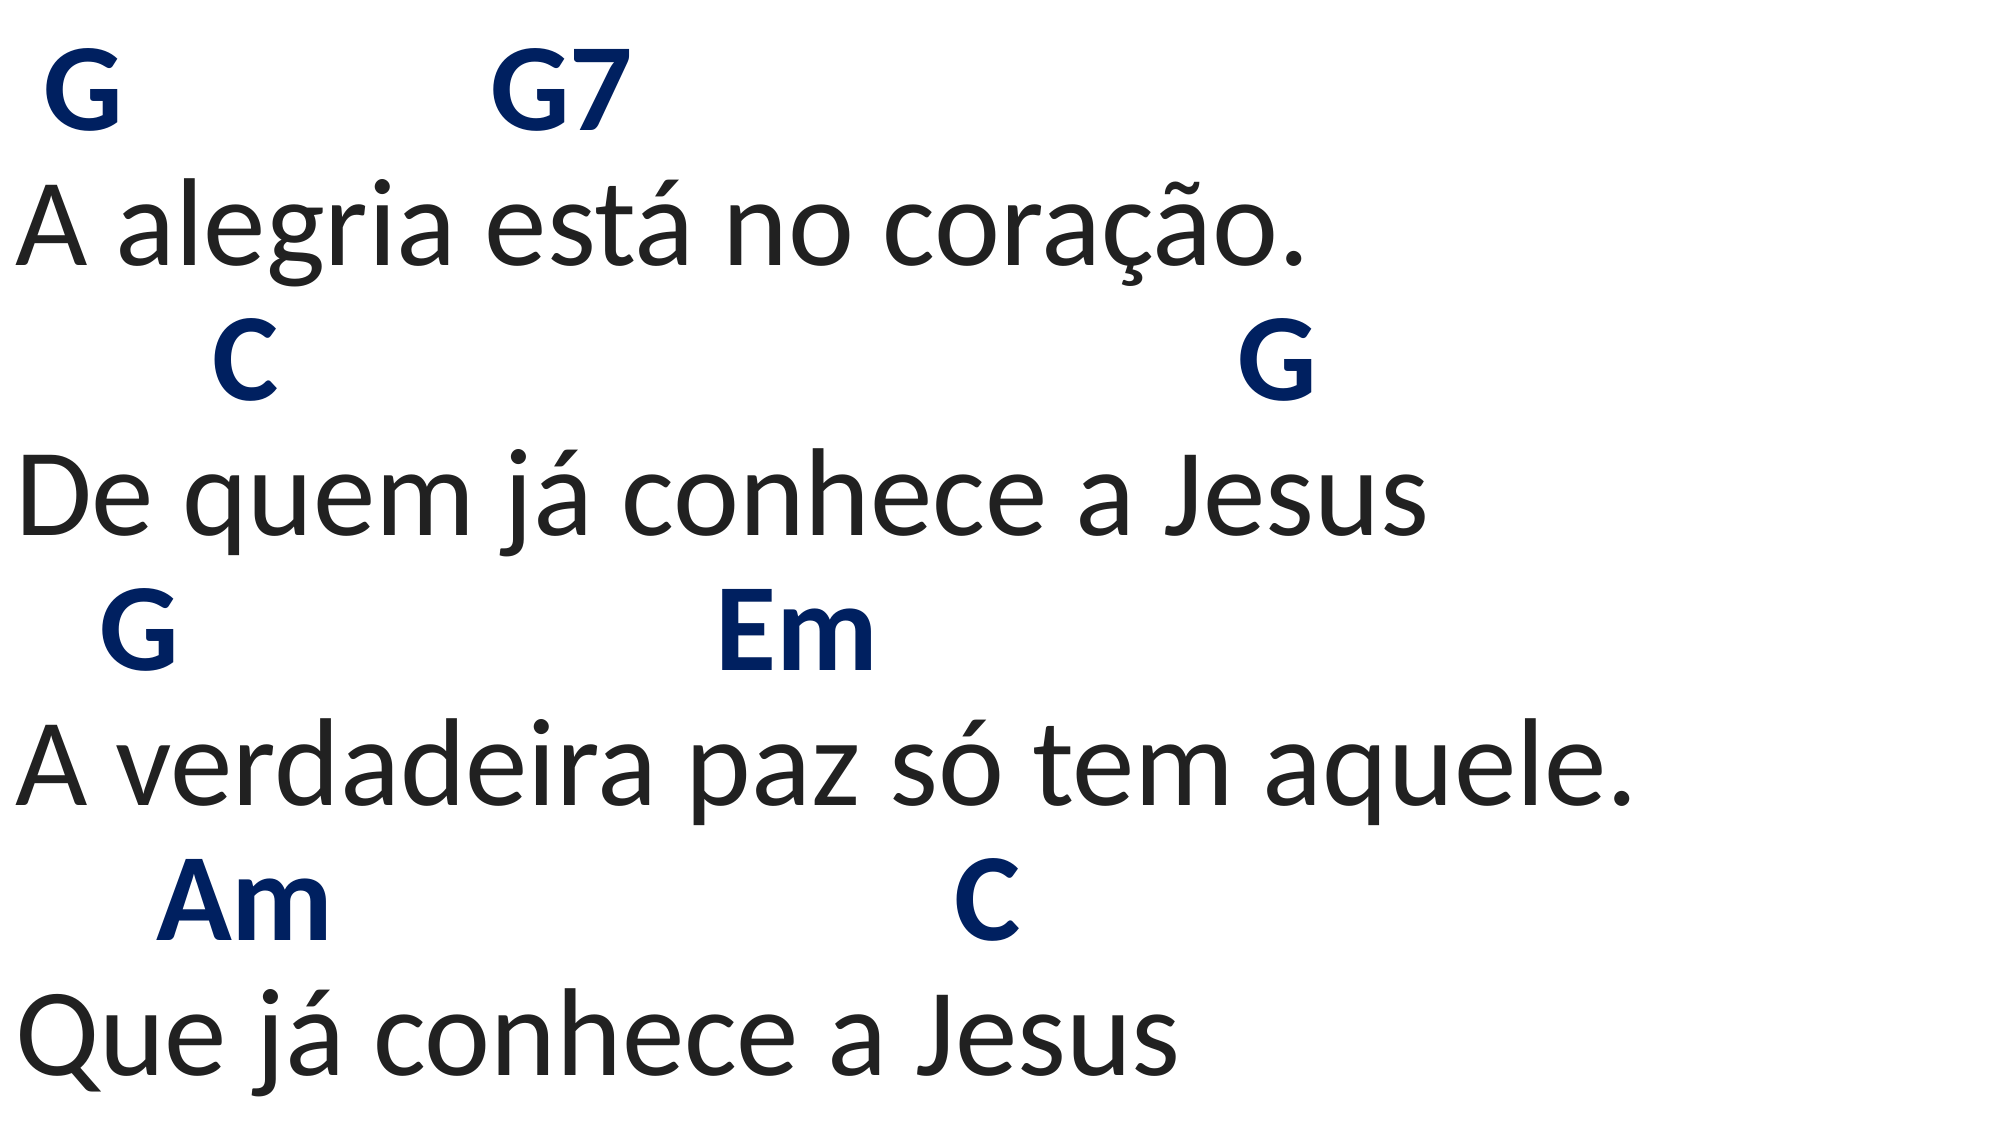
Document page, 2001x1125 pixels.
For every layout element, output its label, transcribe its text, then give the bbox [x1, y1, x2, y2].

title G G7 A alegria está no coração. C G De quem já conhece a Jesus G Em A verdadeira paz só tem aquele. Am C Que já conhece a Jesus [0, 0, 2000, 1125]
